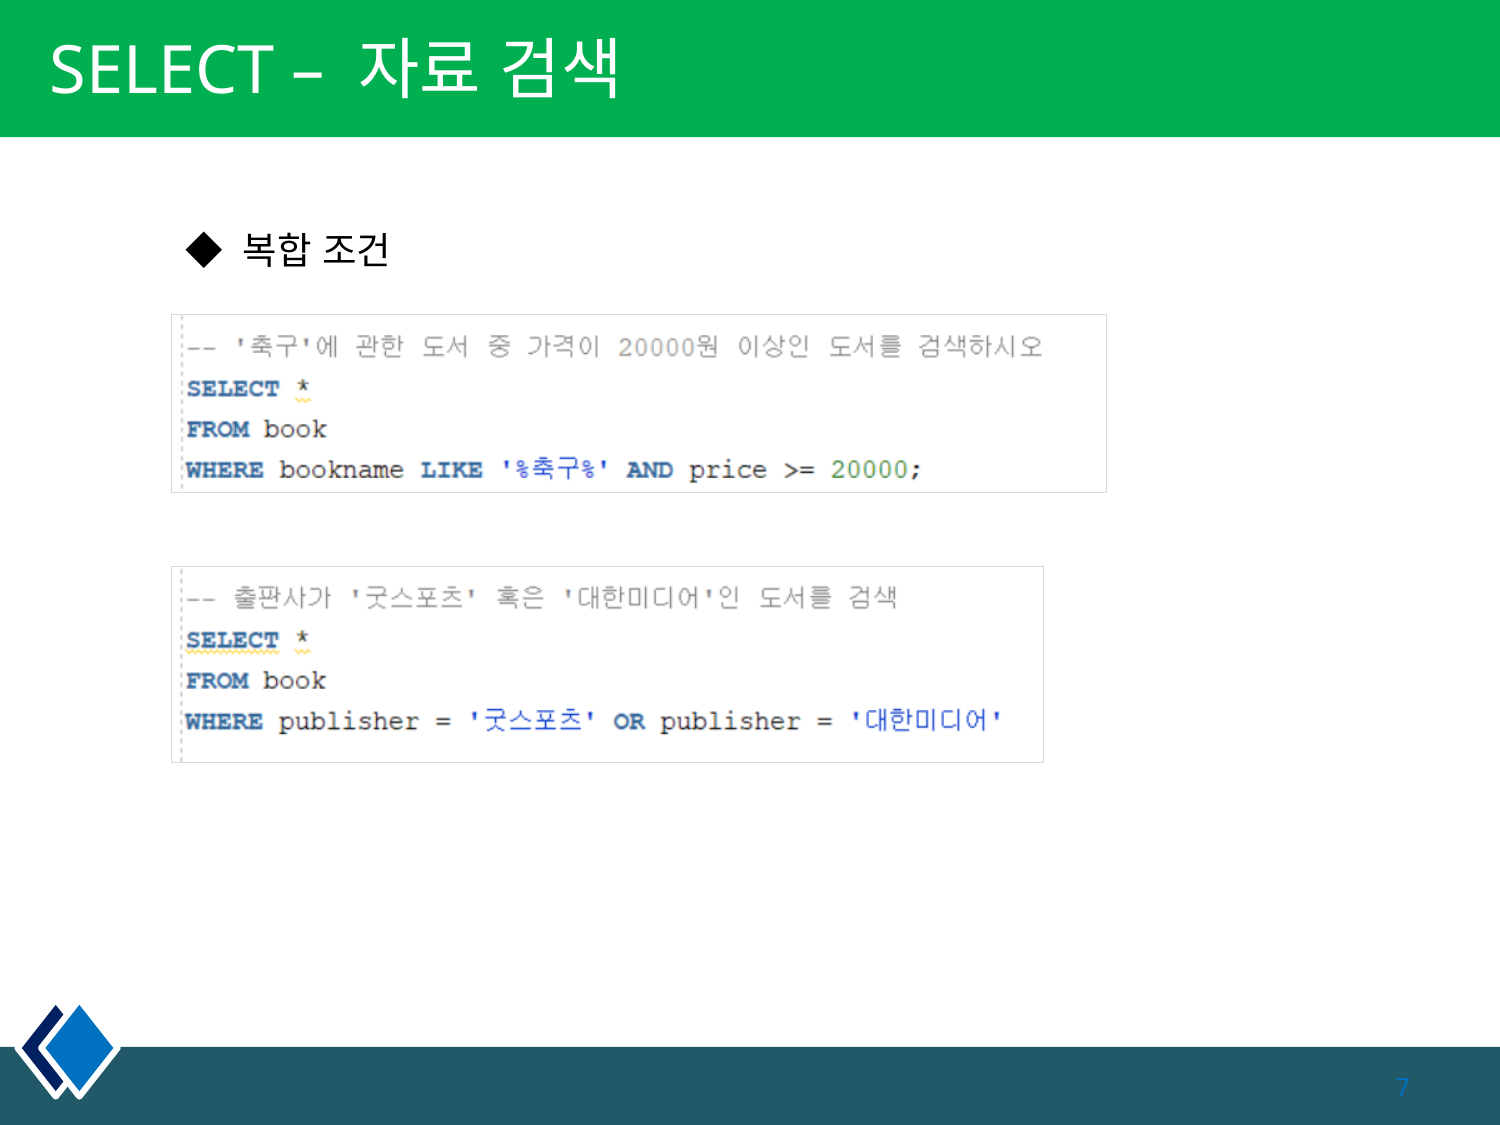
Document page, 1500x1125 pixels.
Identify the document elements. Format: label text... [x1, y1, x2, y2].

title SELECT – 자료 검색 [0, 0, 939, 138]
slide_number 7 [1340, 1058, 1425, 1119]
picture [170, 314, 1107, 493]
text_box ◆ 복합 조건 [171, 219, 420, 280]
picture [171, 566, 1045, 764]
